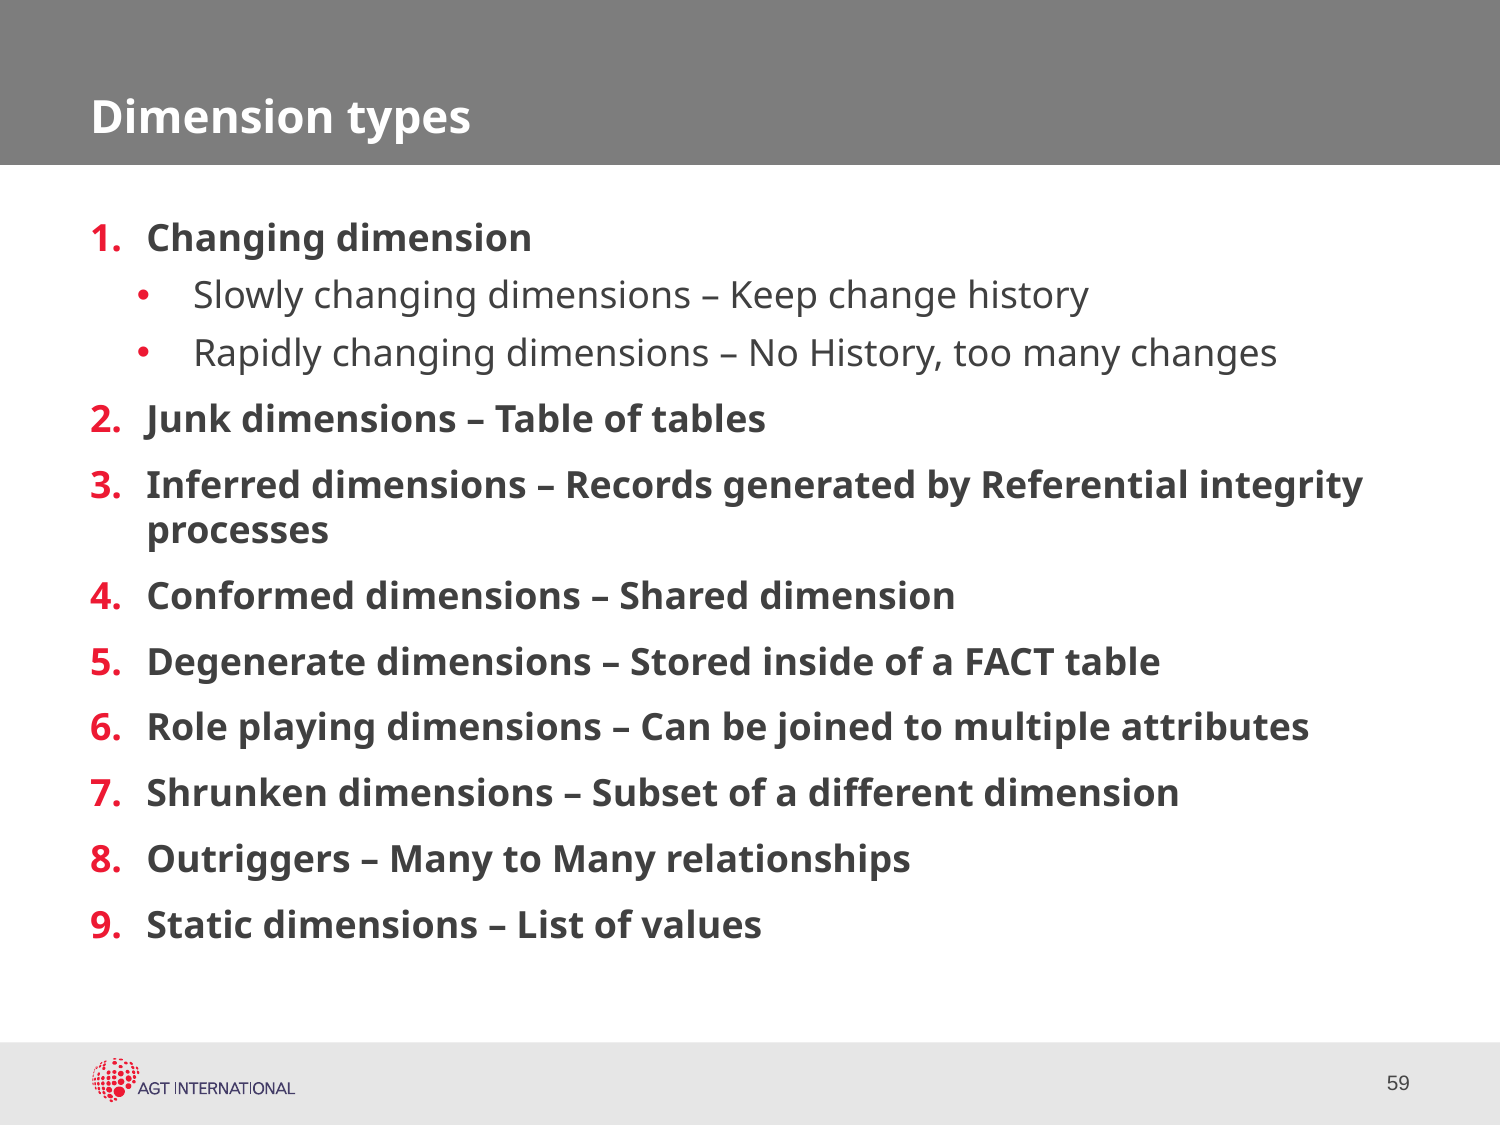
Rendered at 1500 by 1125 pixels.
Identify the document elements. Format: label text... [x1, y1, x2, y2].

title Dimension types [75, 57, 1408, 150]
list Changing dimension Slowly changing dimensions – Keep change history Rapidly changing dimensions – No History, too many changes Junk dimensions – Table of tables Inferred dimensions – Records generated by Referential integrity processes Conformed dimensions – Shared dimension Degenerate dimensions – Stored inside of a FACT table Role playing dimensions – Can be joined to multiple attributes Shrunken dimensions – Subset of a different dimension Outriggers – Many to Many relationships Static dimensions – List of values [75, 206, 1406, 933]
